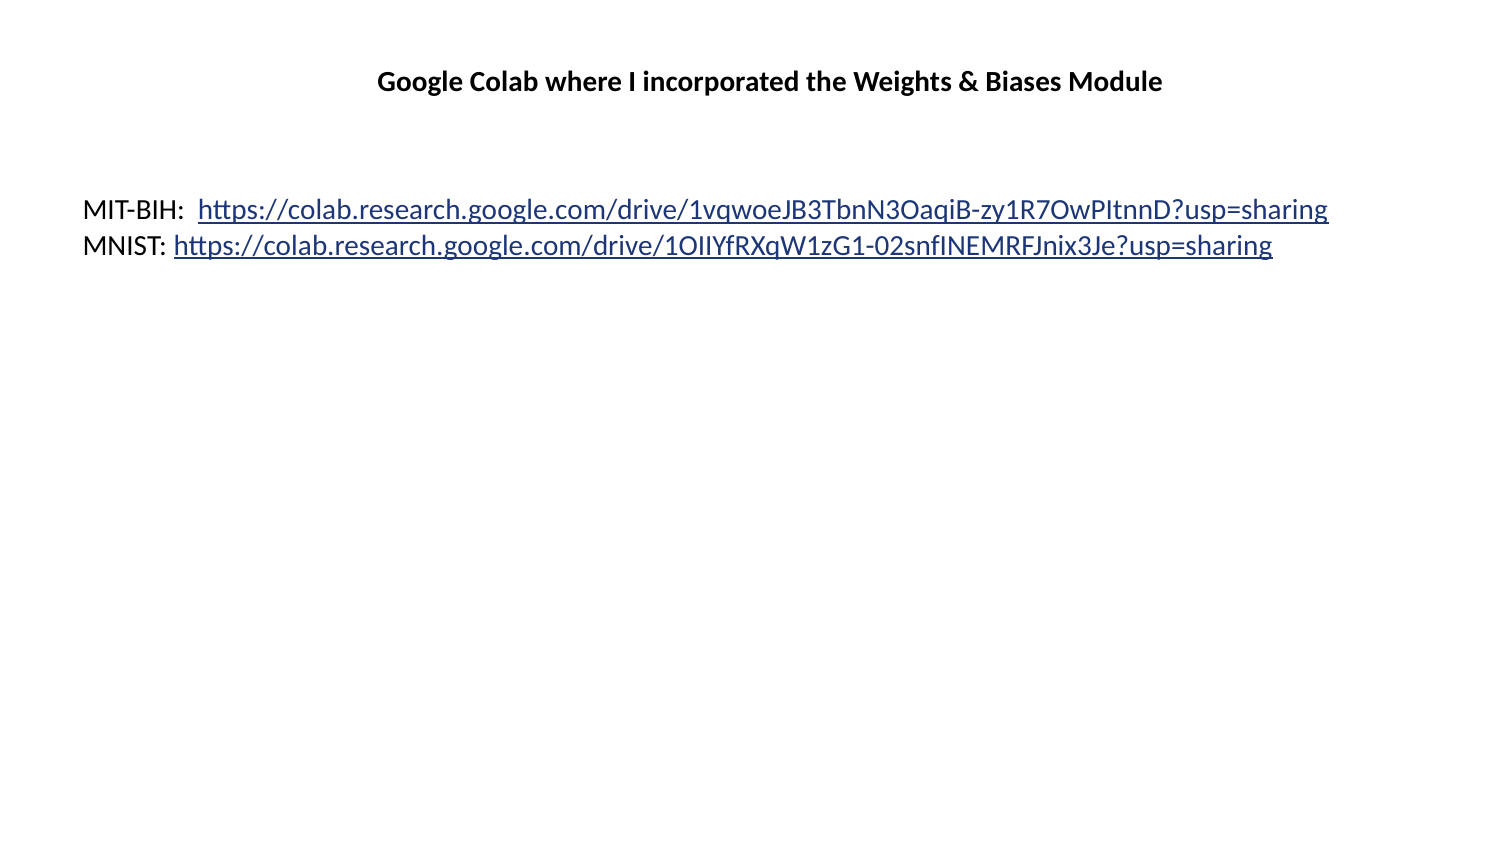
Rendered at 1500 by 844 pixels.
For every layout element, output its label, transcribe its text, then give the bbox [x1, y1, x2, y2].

text_box Google Colab where I incorporated the Weights & Biases Module [171, 47, 1370, 113]
text_box MIT-BIH: https://colab.research.google.com/drive/1vqwoeJB3TbnN3OaqiB-zy1R7OwPItnnD?usp=sharing MNIST: https://colab.research.google.com/drive/1OIIYfRXqW1zG1-02snfINEMRFJnix3Je?usp=sharing [67, 175, 1474, 276]
